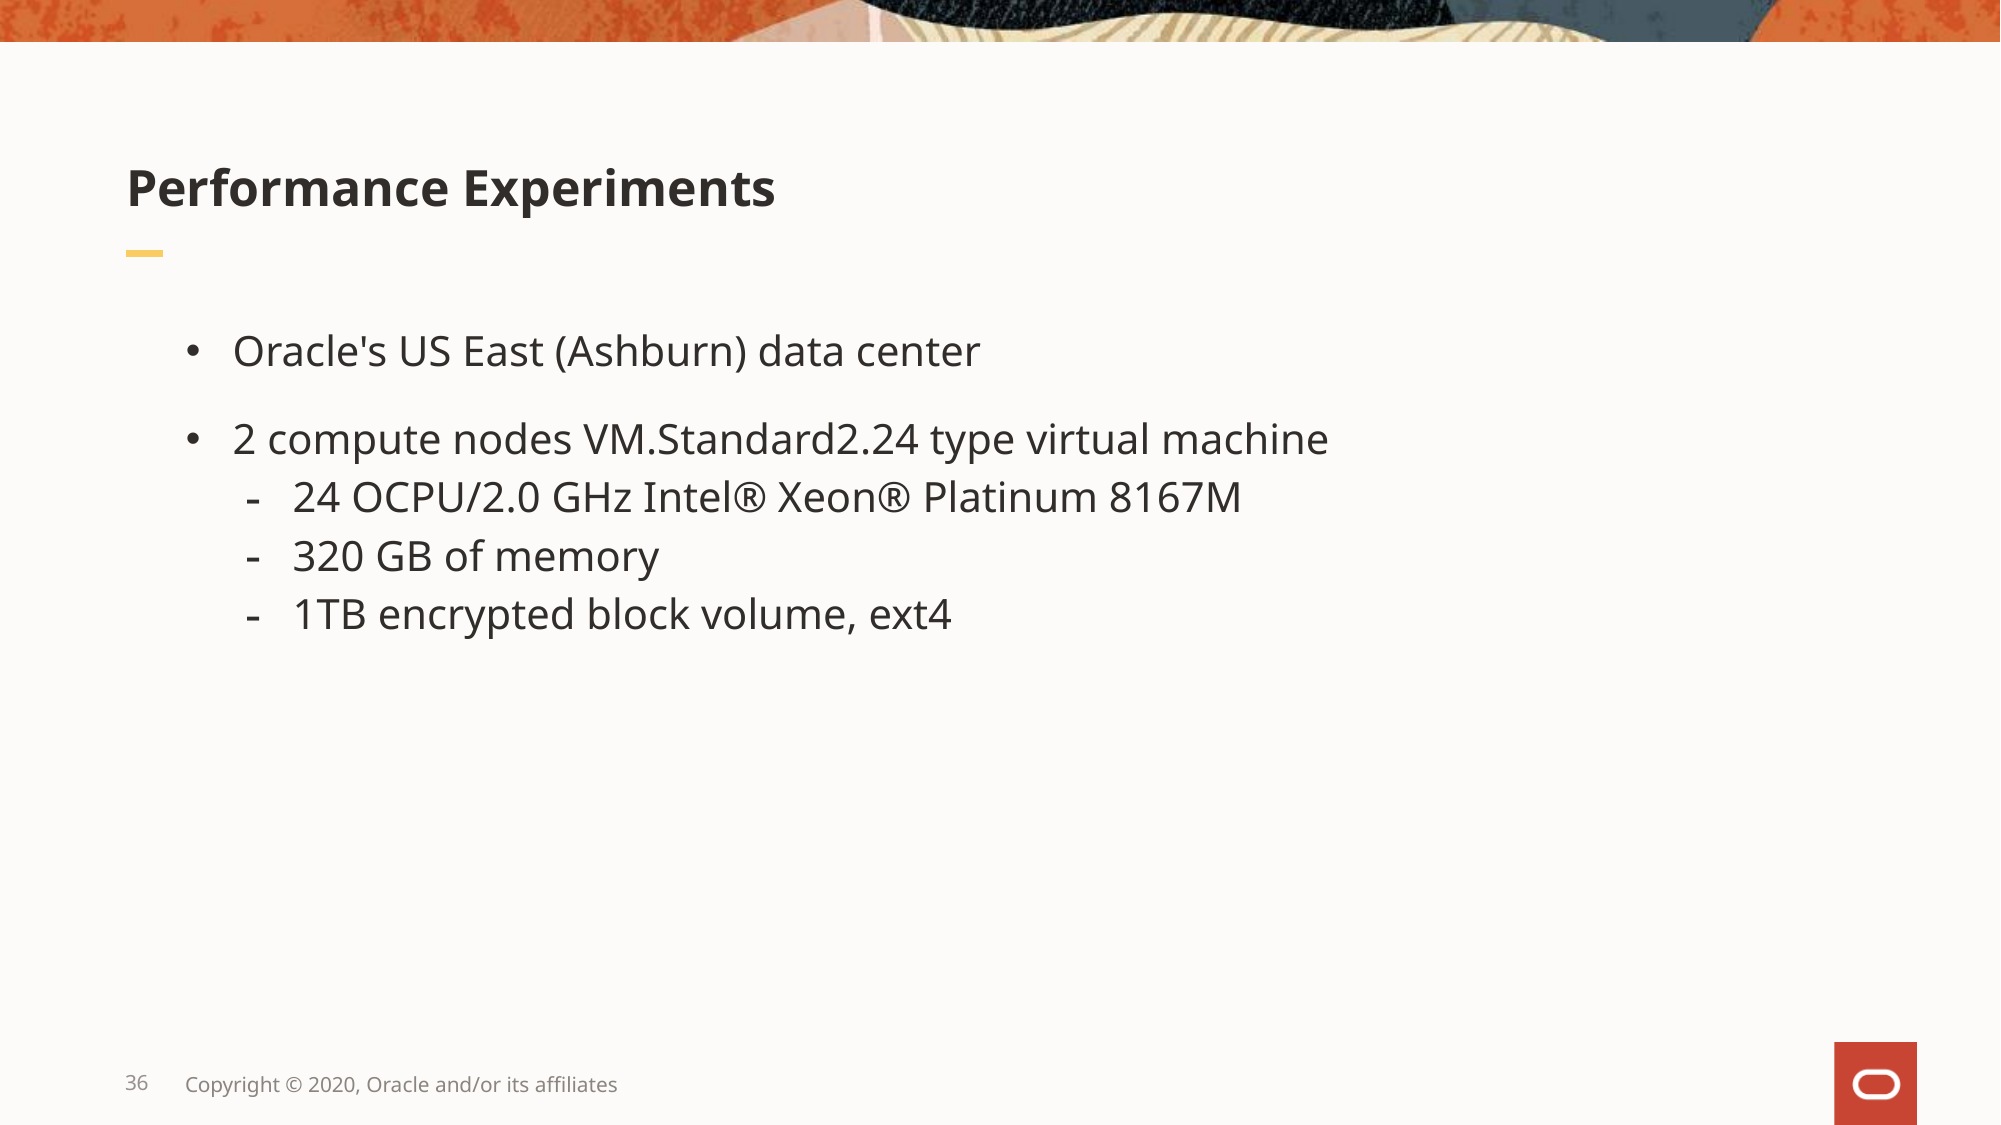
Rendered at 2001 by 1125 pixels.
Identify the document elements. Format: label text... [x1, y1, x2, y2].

picture [0, 0, 2000, 42]
footer Copyright © 2020, Oracle and/or its affiliates [185, 1053, 1128, 1114]
list Oracle's US East (Ashburn) data center 2 compute nodes VM.Standard2.24 type virtual machine 24 OCPU/2.0 GHz Intel® Xeon® Platinum 8167M 320 GB of memory 1TB encrypted block volume, ext4 [125, 300, 1877, 1002]
title Performance Experiments [126, 83, 1877, 219]
slide_number 36 [125, 1053, 185, 1114]
